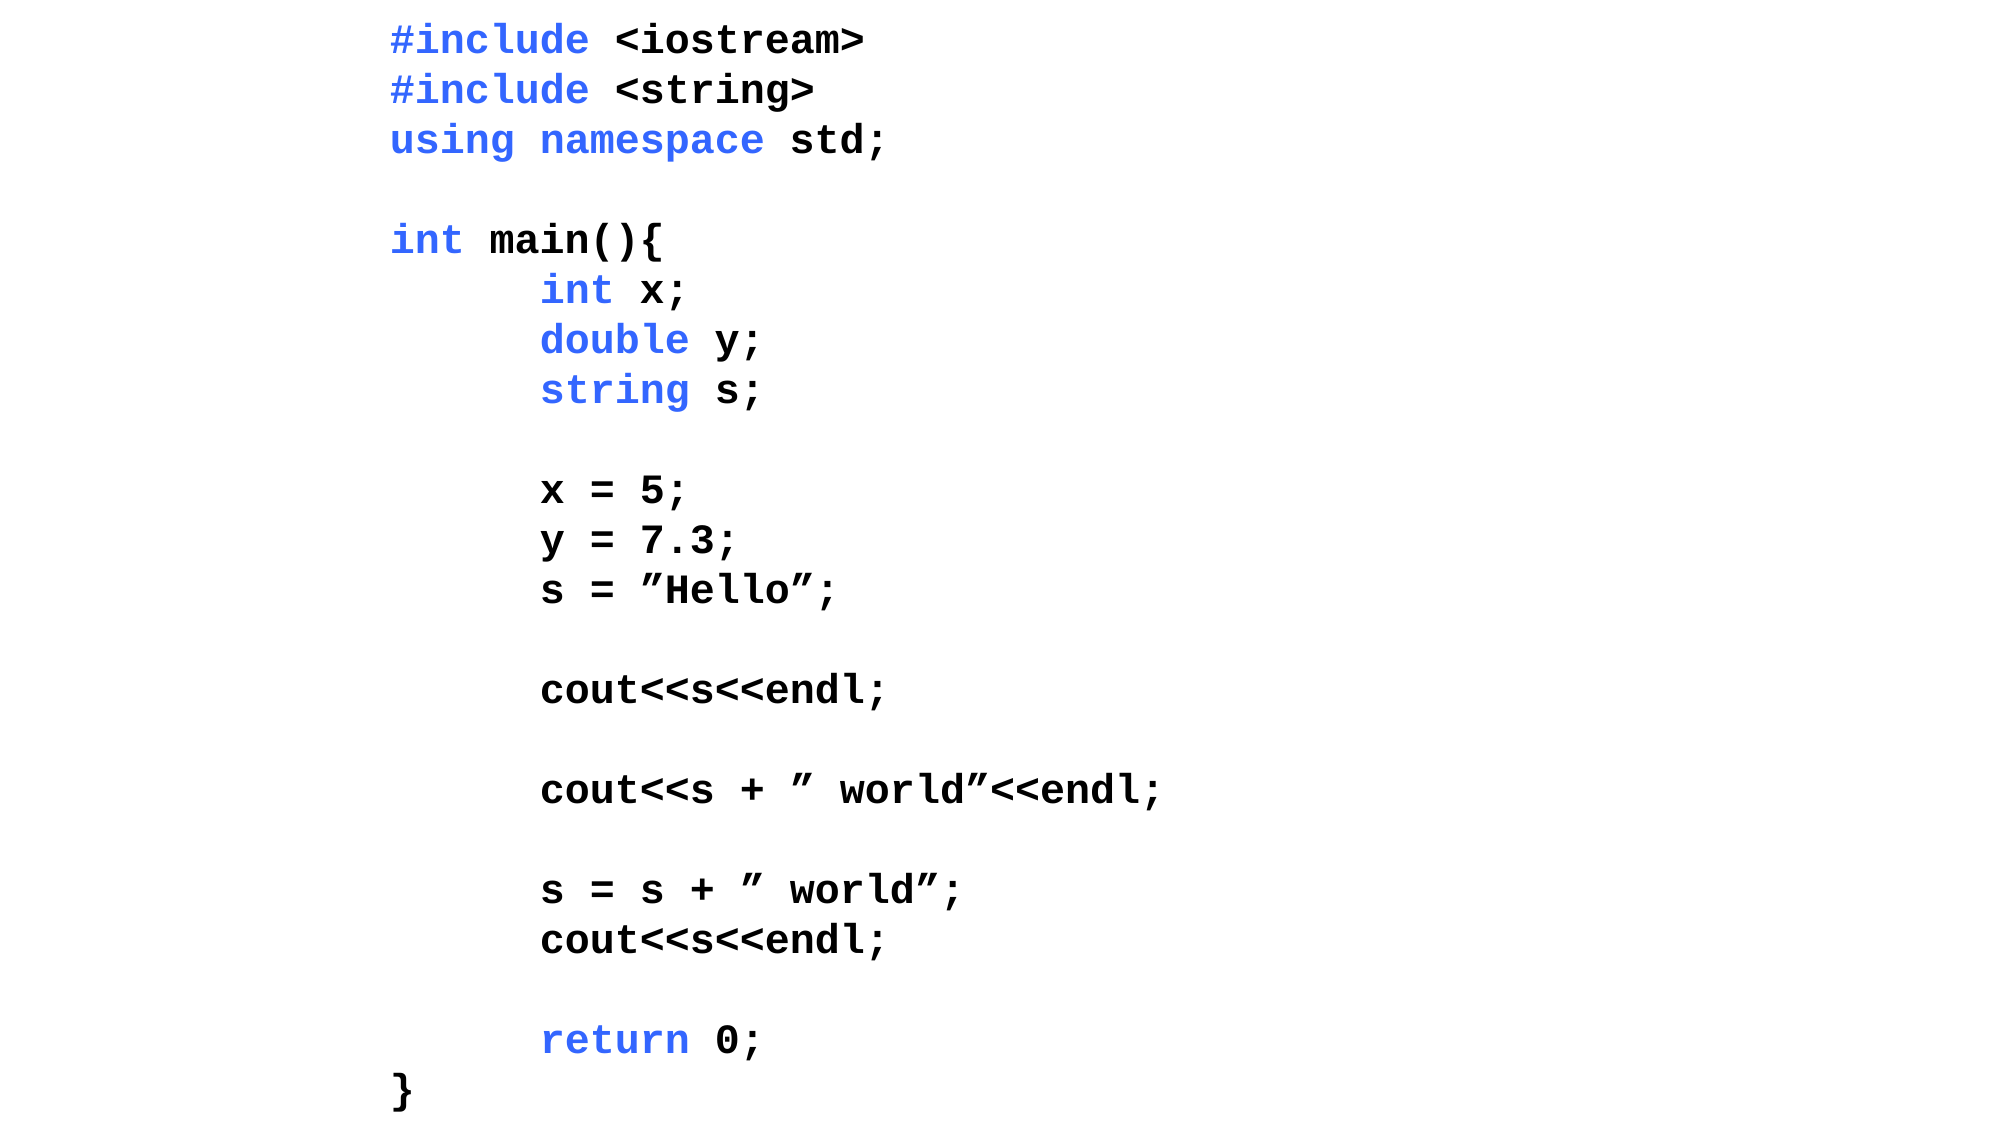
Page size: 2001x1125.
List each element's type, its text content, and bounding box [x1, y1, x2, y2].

text_box #include <iostream> #include <string> using namespace std; int main(){ int x; double y; string s; x = 5; y = 7.3; s = ”Hello”; cout<<s<<endl; cout<<s + ” world”<<endl; s = s + ” world”; cout<<s<<endl; return 0; } [374, 4, 1188, 1120]
